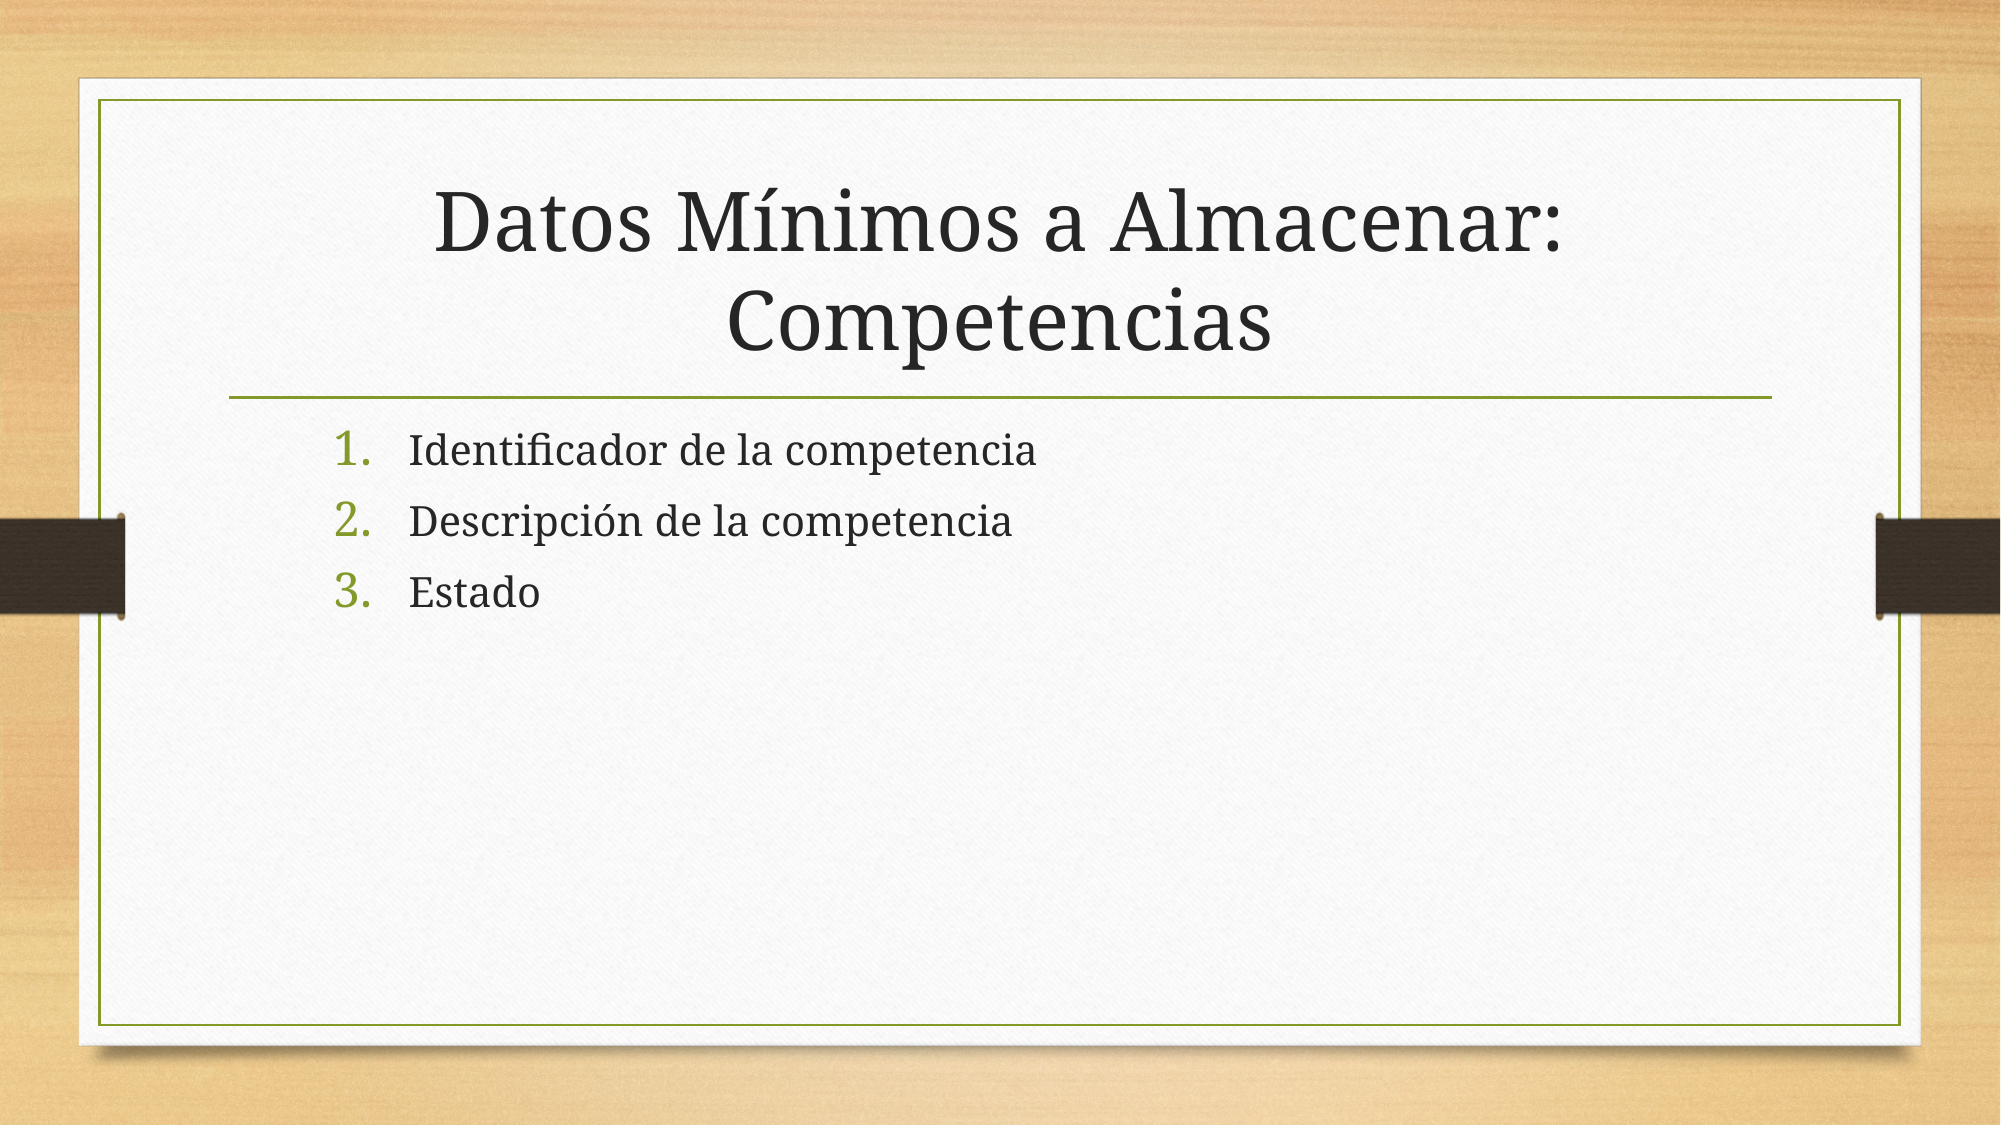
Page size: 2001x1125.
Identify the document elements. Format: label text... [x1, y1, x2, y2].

picture [0, 0, 2001, 1125]
list Identificador de la competencia Descripción de la competencia Estado [243, 416, 1887, 1029]
title Datos Mínimos a Almacenar: Competencias [212, 161, 1788, 375]
